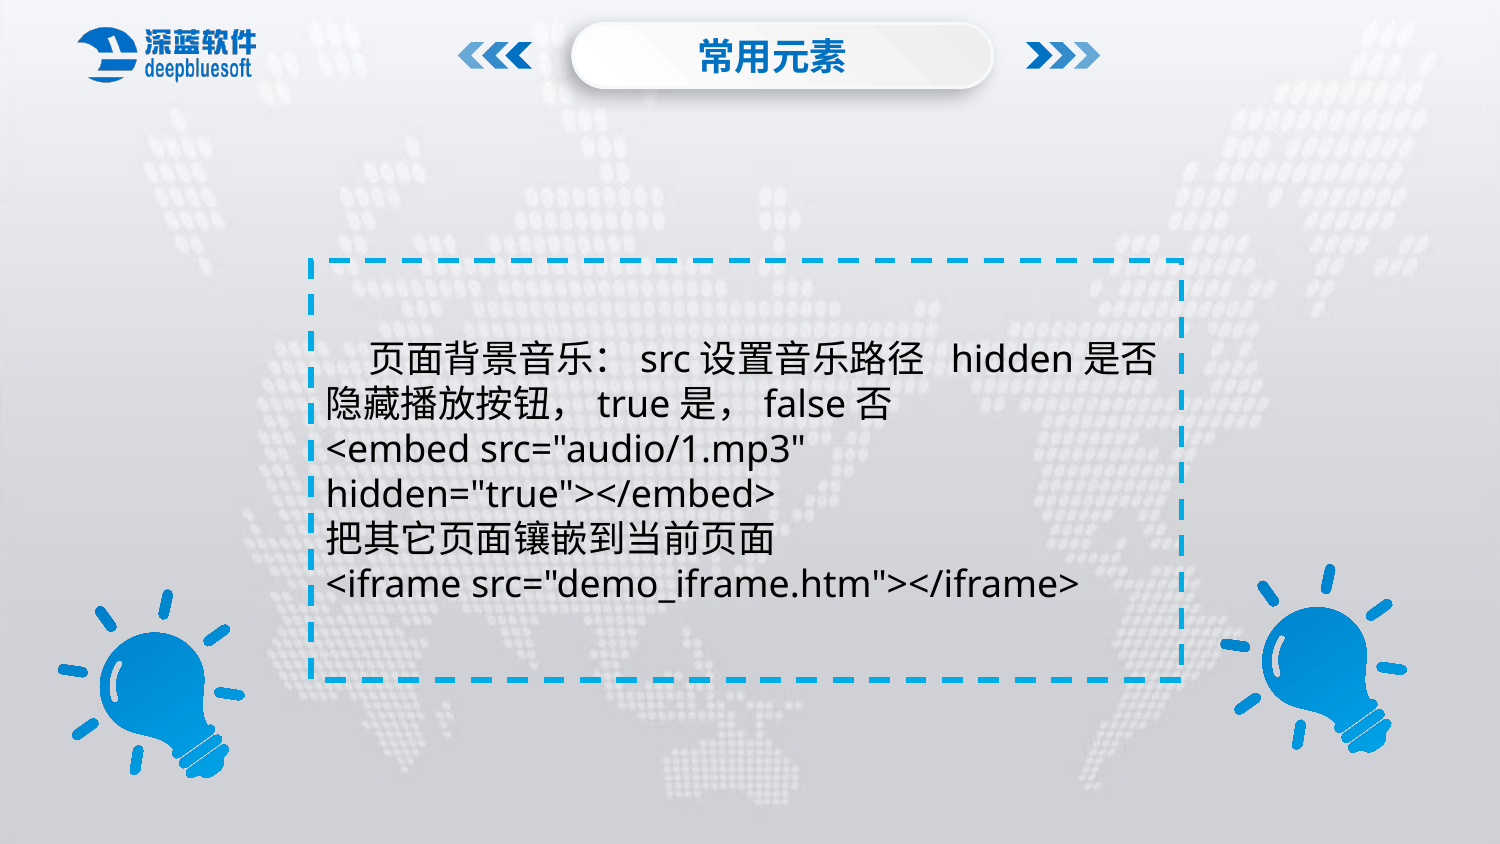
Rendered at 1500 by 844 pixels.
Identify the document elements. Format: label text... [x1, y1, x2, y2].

text_box [214, 687, 245, 701]
text_box [1262, 607, 1392, 753]
text_box [1321, 564, 1336, 594]
text_box 常用元素 [572, 28, 972, 82]
text_box [1366, 599, 1393, 621]
text_box [203, 624, 230, 647]
text_box [95, 606, 117, 632]
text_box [457, 41, 533, 69]
text_box [158, 589, 173, 620]
text_box [99, 632, 229, 778]
text_box [583, 21, 995, 90]
text_box [1220, 639, 1250, 652]
text_box [58, 664, 88, 678]
picture [0, 0, 1500, 844]
text_box [1234, 692, 1261, 715]
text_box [1025, 41, 1101, 69]
text_box [1257, 580, 1279, 607]
text_box [1376, 662, 1407, 675]
text_box [72, 718, 99, 740]
text_box 页面背景音乐：src设置音乐路径 hidden是否隐藏播放按钮，true是，false否 <embed src="audio/1.mp3" hidden="true"></embed> 把其它页面镶嵌到当前页面 <iframe src="demo_iframe.htm"></iframe> [310, 260, 1182, 680]
